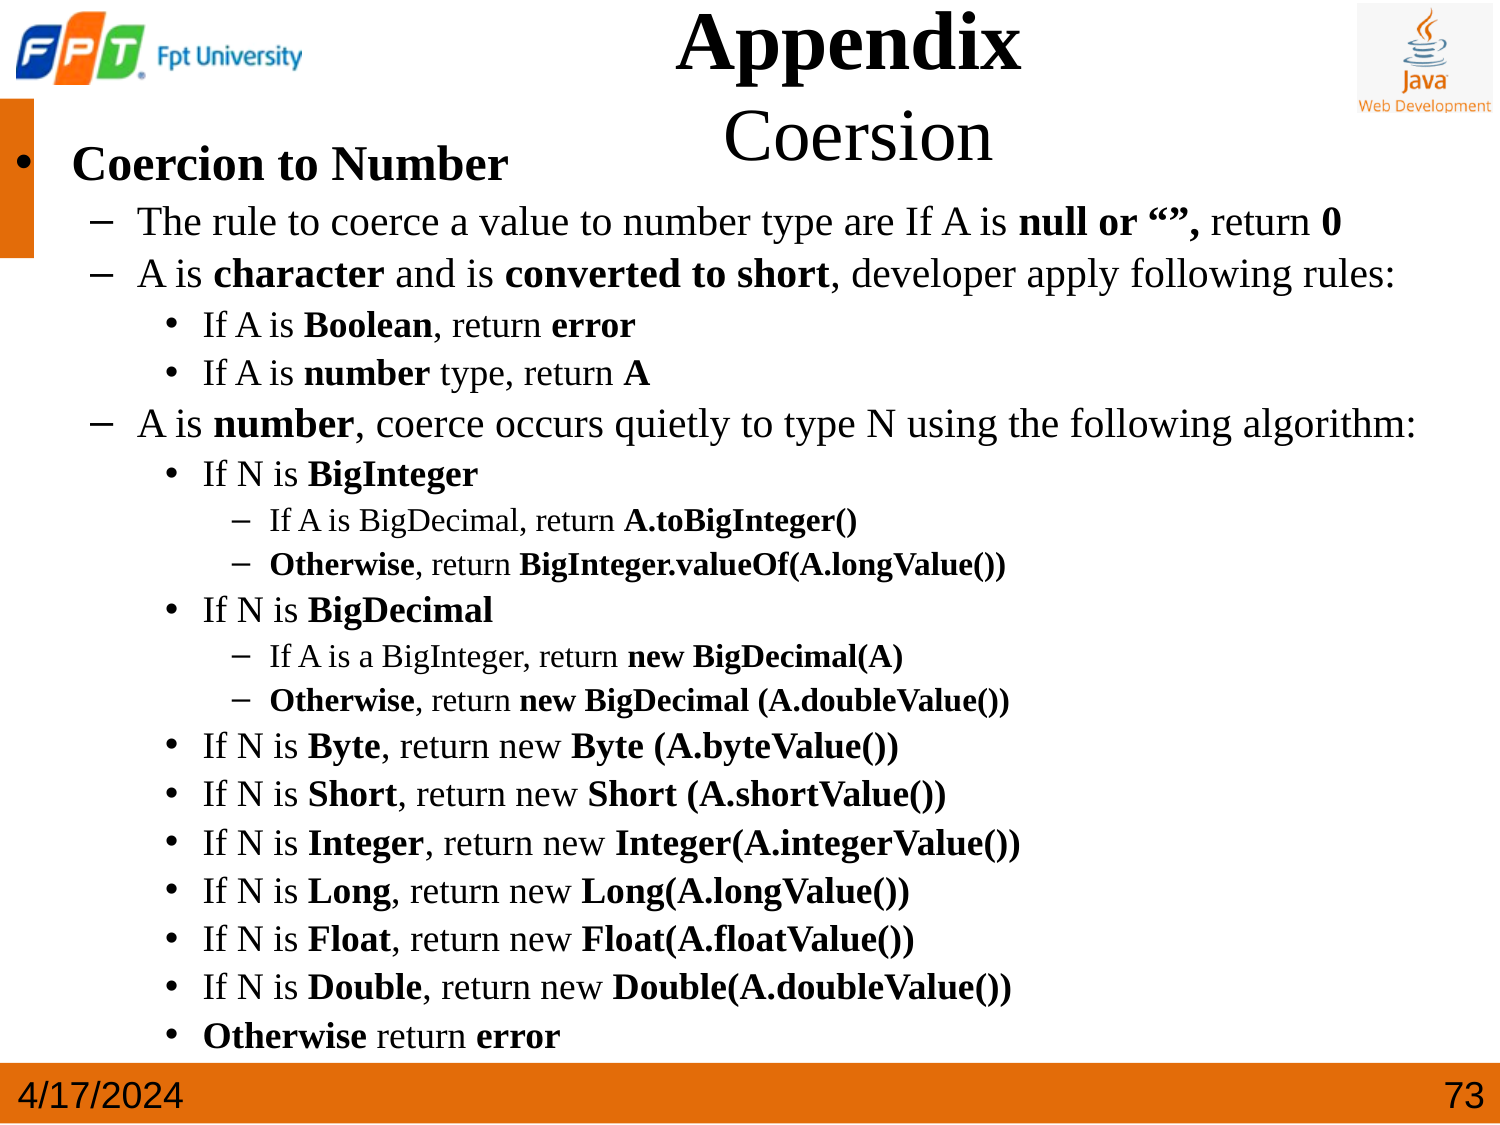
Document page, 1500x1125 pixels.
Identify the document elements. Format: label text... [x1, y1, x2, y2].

slide_number ‹#› [1050, 1063, 1500, 1124]
list Coercion to Number The rule to coerce a value to number type are If A is null or “”, return 0 A is character and is converted to short, developer apply following rules: If A is Boolean, return error If A is number type, return A A is number, coerce occurs quietly to type N using the following algorithm: If N is BigInteger If A is BigDecimal, return A.toBigInteger() Otherwise, return BigInteger.valueOf(A.longValue()) If N is BigDecimal If A is a BigInteger, return new BigDecimal(A) Otherwise, return new BigDecimal (A.doubleValue()) If N is Byte, return new Byte (A.byteValue()) If N is Short, return new Short (A.shortValue()) If N is Integer, return new Integer(A.integerValue()) If N is Long, return new Long(A.longValue()) If N is Float, return new Float(A.floatValue()) If N is Double, return new Double(A.doubleValue()) Otherwise return error [0, 129, 1500, 1064]
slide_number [2, 1063, 231, 1123]
title Appendix Coersion [217, 11, 1500, 129]
picture [1357, 3, 1493, 11]
picture [16, 11, 217, 85]
